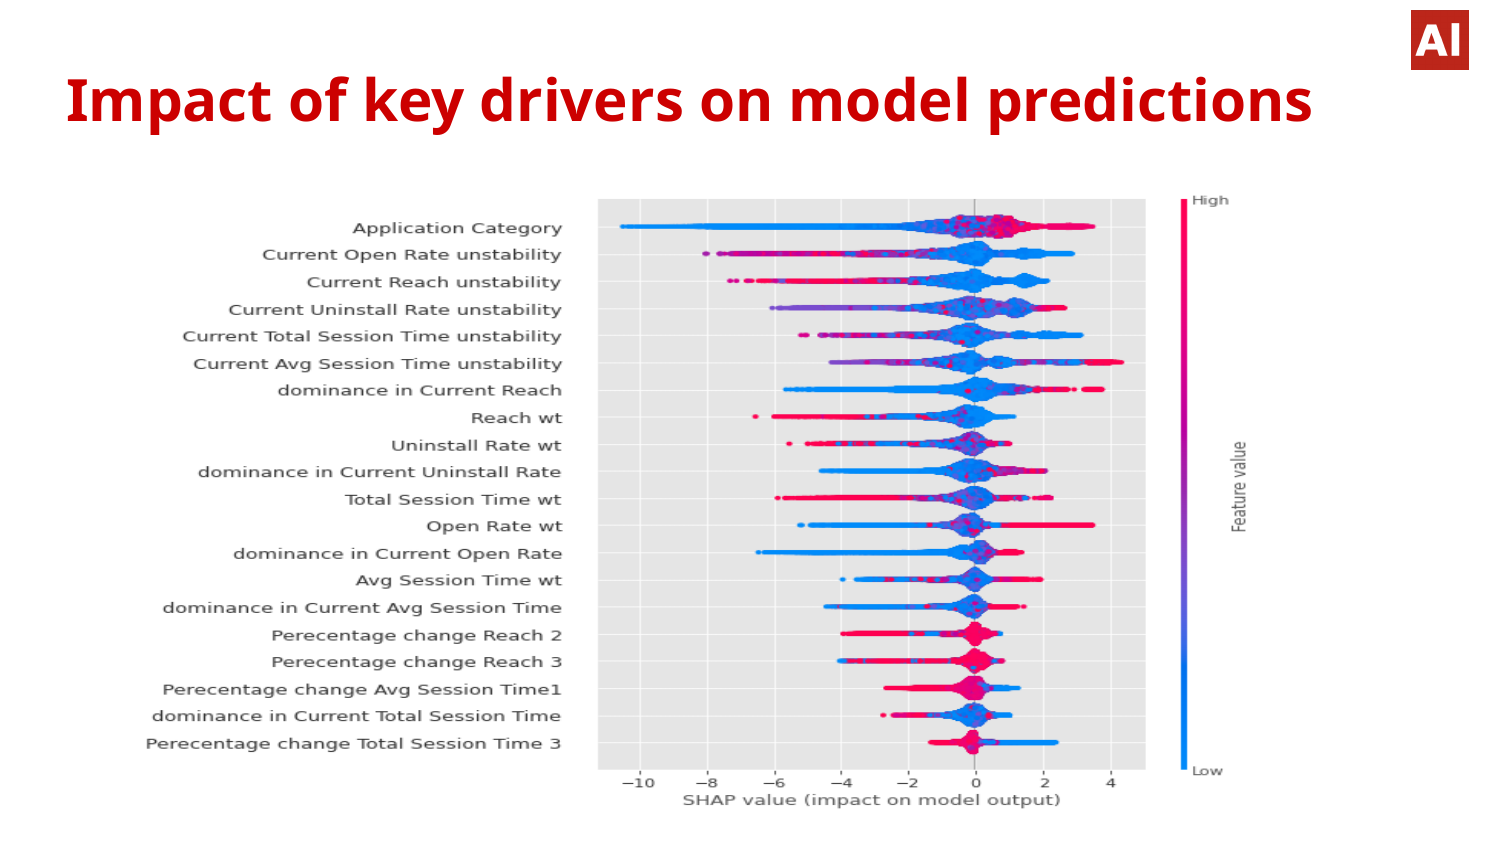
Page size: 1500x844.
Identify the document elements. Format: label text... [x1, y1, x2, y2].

picture [135, 188, 1261, 816]
title Impact of key drivers on model predictions [51, 48, 1449, 142]
picture [1411, 10, 1469, 70]
